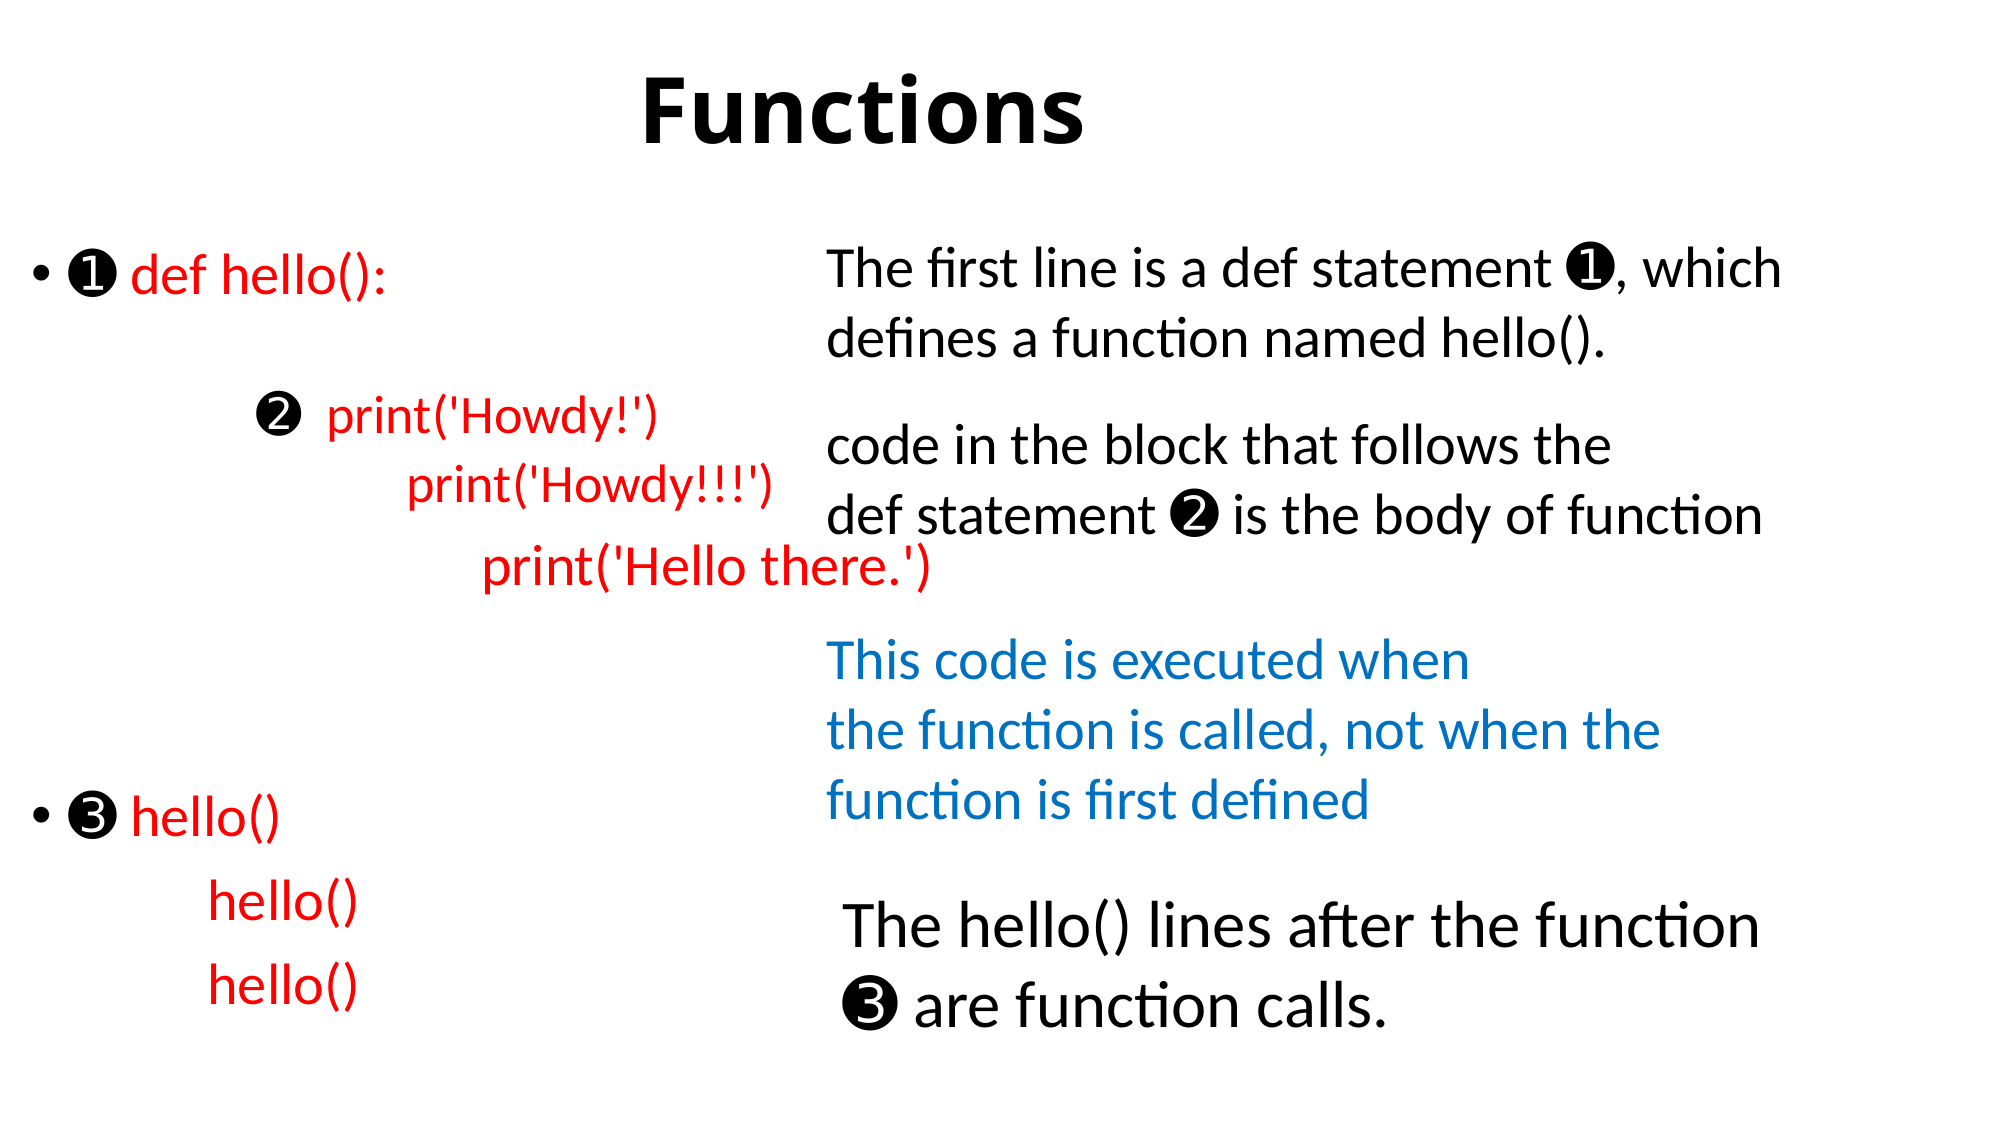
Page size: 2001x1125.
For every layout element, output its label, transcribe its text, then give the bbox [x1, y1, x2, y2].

text_box code in the block that follows the def statement ➋ is the body of function [811, 398, 1925, 554]
list ➊ def hello(): ➋ print('Howdy!') print('Howdy!!!') print('Hello there.') ➌ hello() hello() hello() [16, 236, 1709, 874]
text_box The first line is a def statement ➊, which defines a function named hello(). [811, 221, 1958, 377]
text_box The hello() lines after the function ➌ are function calls. [827, 873, 1796, 1049]
title Functions [157, 5, 1568, 222]
text_box This code is executed when the function is called, not when the function is first defined [811, 613, 1812, 839]
